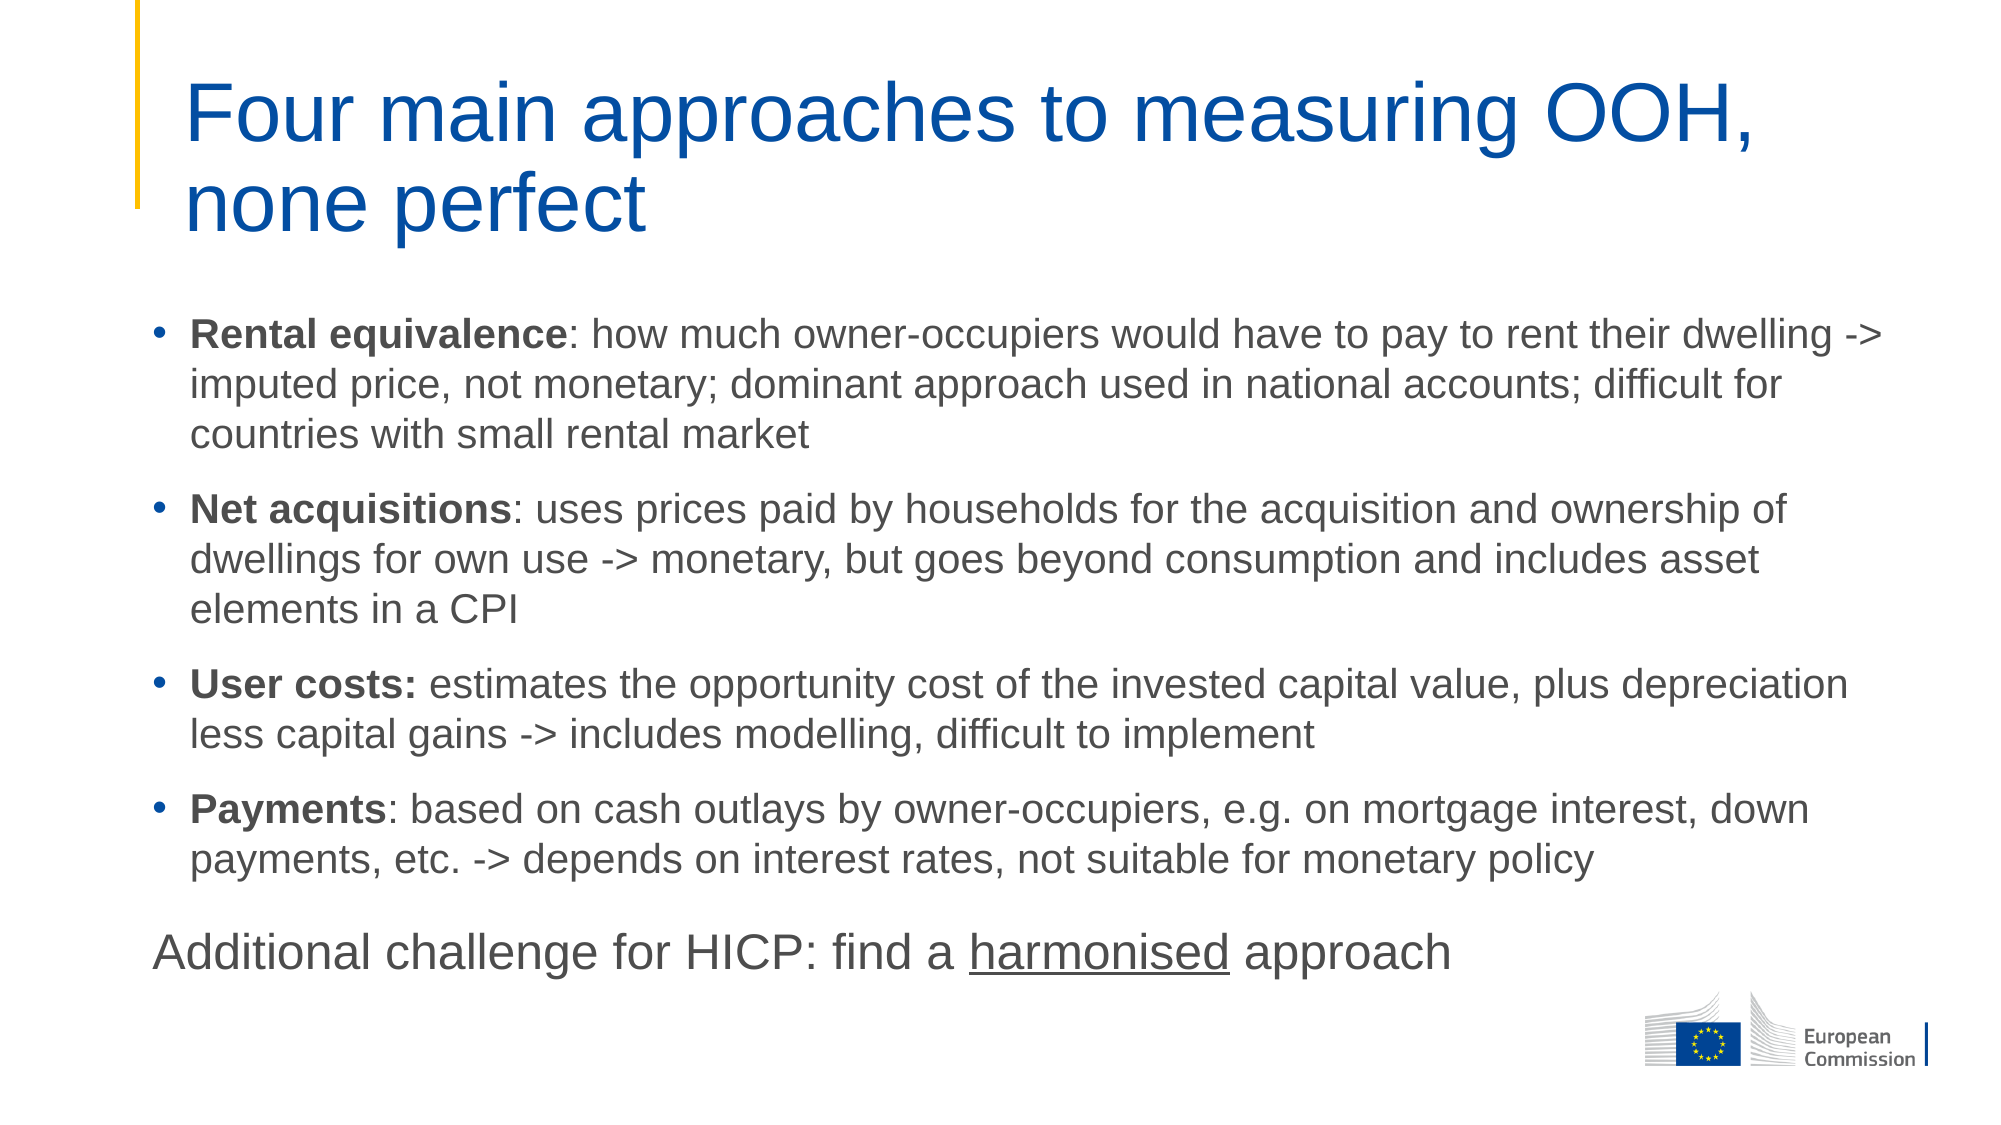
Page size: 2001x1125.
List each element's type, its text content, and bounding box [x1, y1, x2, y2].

picture [1645, 991, 1928, 1066]
list Rental equivalence: how much owner-occupiers would have to pay to rent their dwelling -> imputed price, not monetary; dominant approach used in national accounts; difficult for countries with small rental market Net acquisitions: uses prices paid by households for the acquisition and ownership of dwellings for own use -> monetary, but goes beyond consumption and includes asset elements in a CPI User costs: estimates the opportunity cost of the invested capital value, plus depreciation less capital gains -> includes modelling, difficult to implement Payments: based on cash outlays by owner-occupiers, e.g. on mortgage interest, down payments, etc. -> depends on interest rates, not suitable for monetary policy Additional challenge for HICP: find a harmonised approach [137, 299, 1927, 937]
title Four main approaches to measuring OOH, none perfect [169, 121, 1895, 250]
